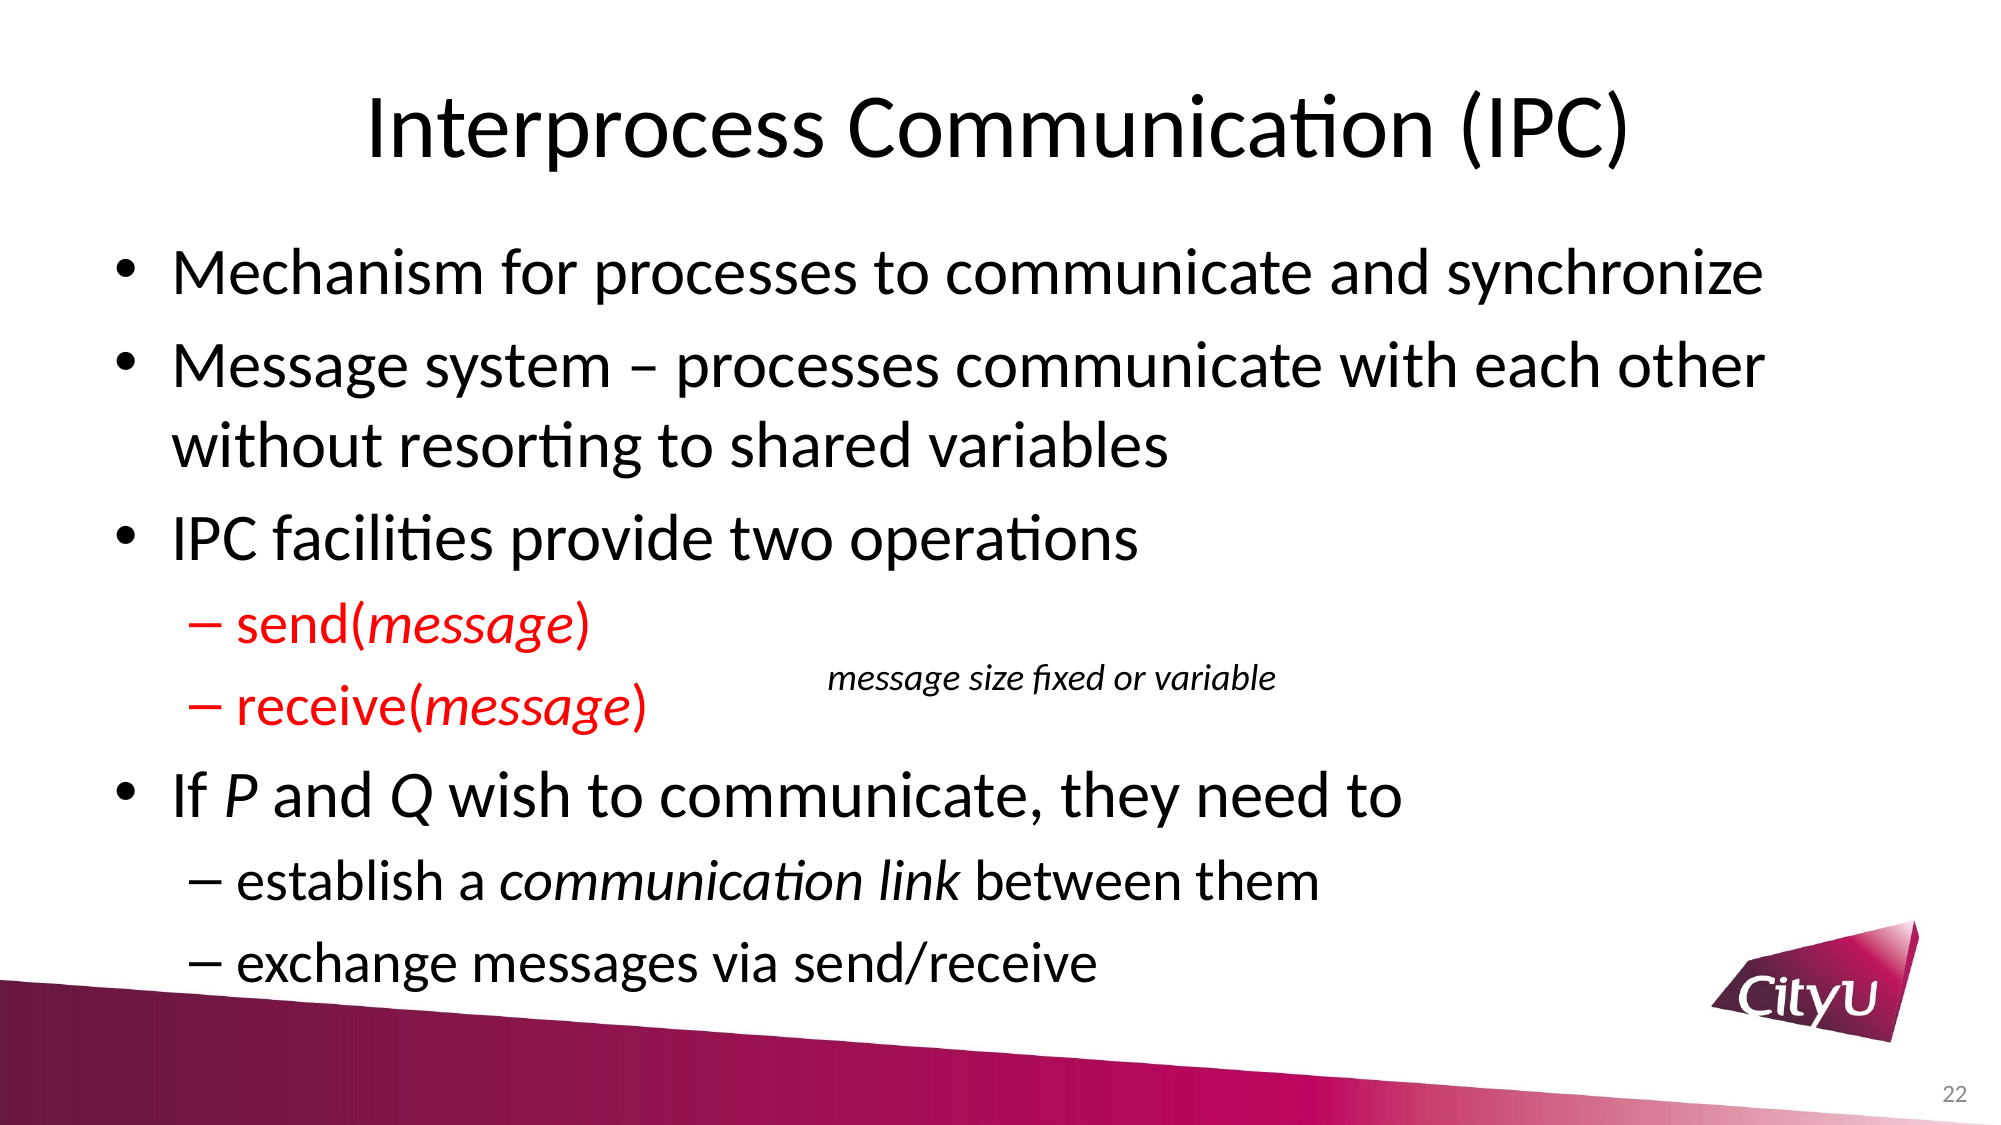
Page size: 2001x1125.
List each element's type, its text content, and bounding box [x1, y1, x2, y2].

title Interprocess Communication (IPC) [99, 45, 1900, 197]
picture [0, 0, 2001, 1125]
list Mechanism for processes to communicate and synchronize Message system – processes communicate with each other without resorting to shared variables IPC facilities provide two operations send(message) receive(message) If P and Q wish to communicate, they need to establish a communication link between them exchange messages via send/receive [99, 219, 1900, 1047]
text_box message size fixed or variable [729, 645, 1301, 705]
slide_number 22 [1767, 1070, 1983, 1115]
